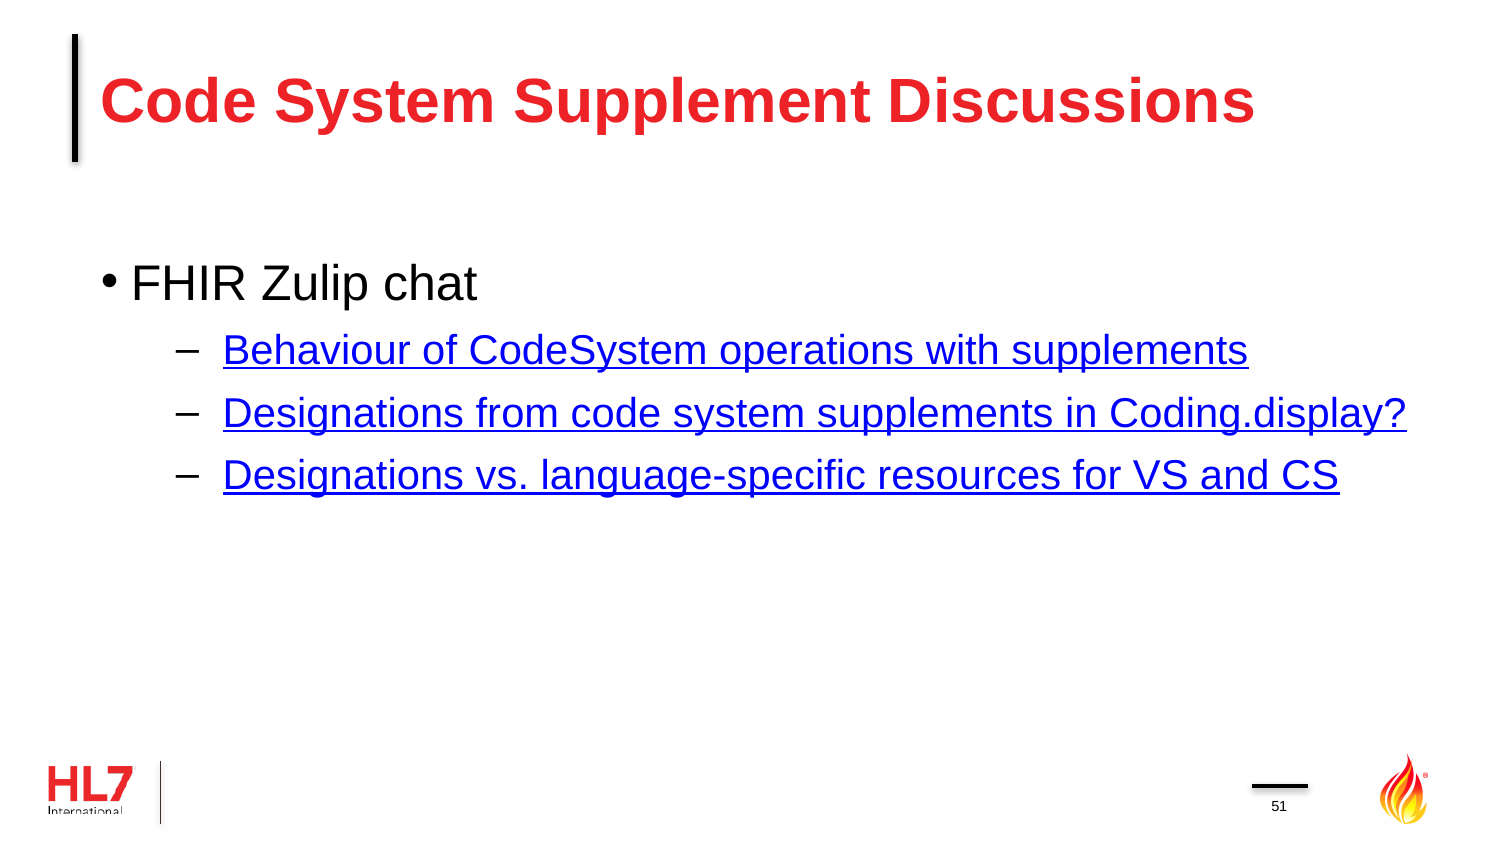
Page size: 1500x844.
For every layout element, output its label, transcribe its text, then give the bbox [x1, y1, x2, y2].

slide_number 51 [1257, 788, 1302, 815]
picture [1380, 753, 1428, 824]
list FHIR Zulip chat Behaviour of CodeSystem operations with supplements Designations from code system supplements in Coding.display? Designations vs. language-specific resources for VS and CS [100, 250, 1451, 731]
title Code System Supplement Discussions [100, 33, 1451, 163]
